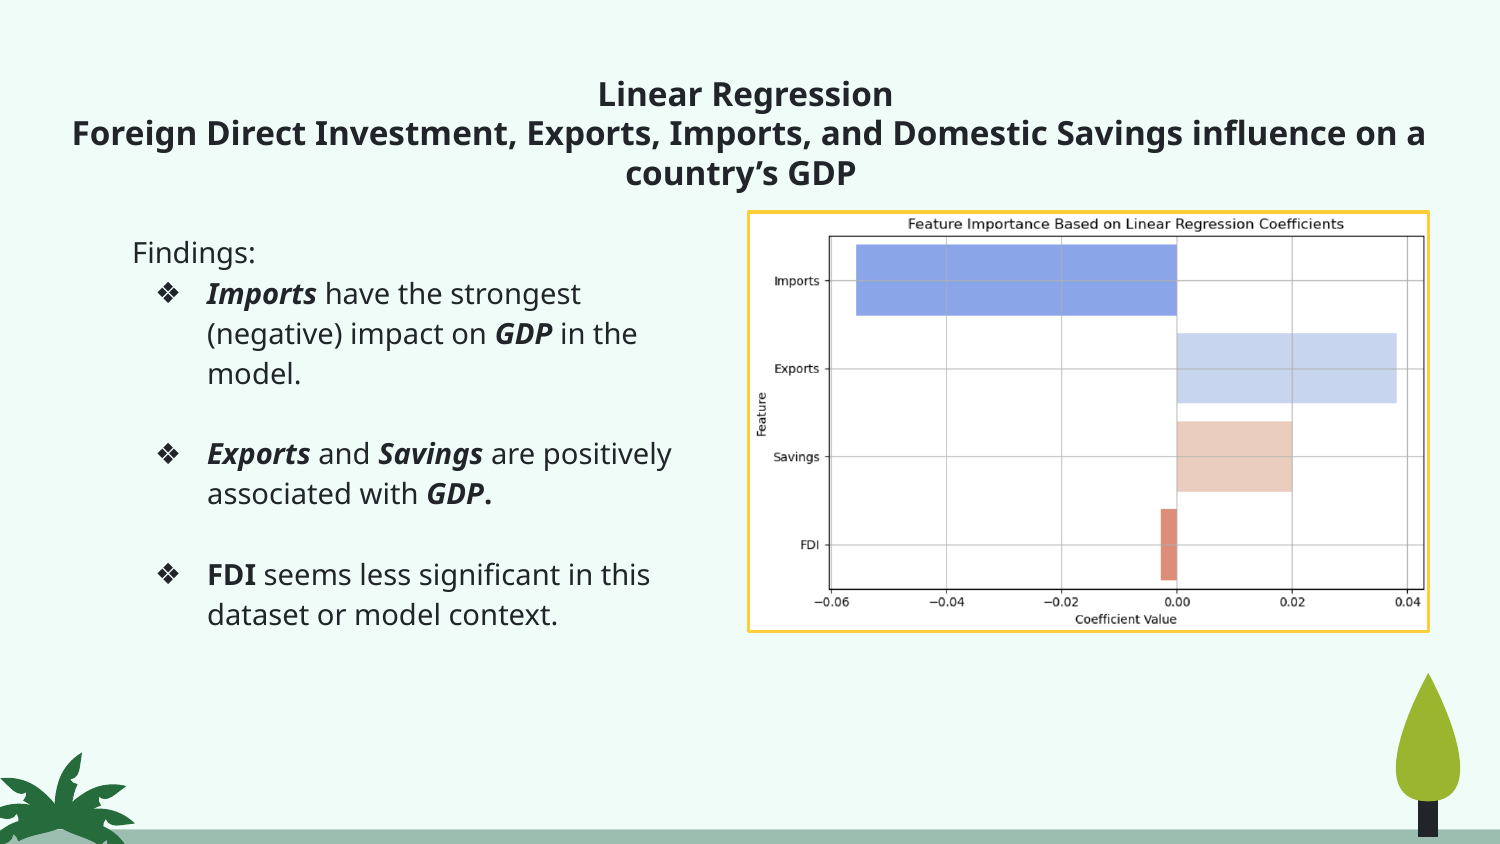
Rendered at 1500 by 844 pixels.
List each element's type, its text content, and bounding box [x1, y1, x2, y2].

title Linear Regression Foreign Direct Investment, Exports, Imports, and Domestic Savings influence on a country’s GDP [0, 57, 1500, 177]
picture [749, 213, 1427, 631]
subtitle Findings: Imports have the strongest (negative) impact on GDP in the model. Exports and Savings are positively associated with GDP. FDI seems less significant in this dataset or model context. [117, 214, 722, 632]
